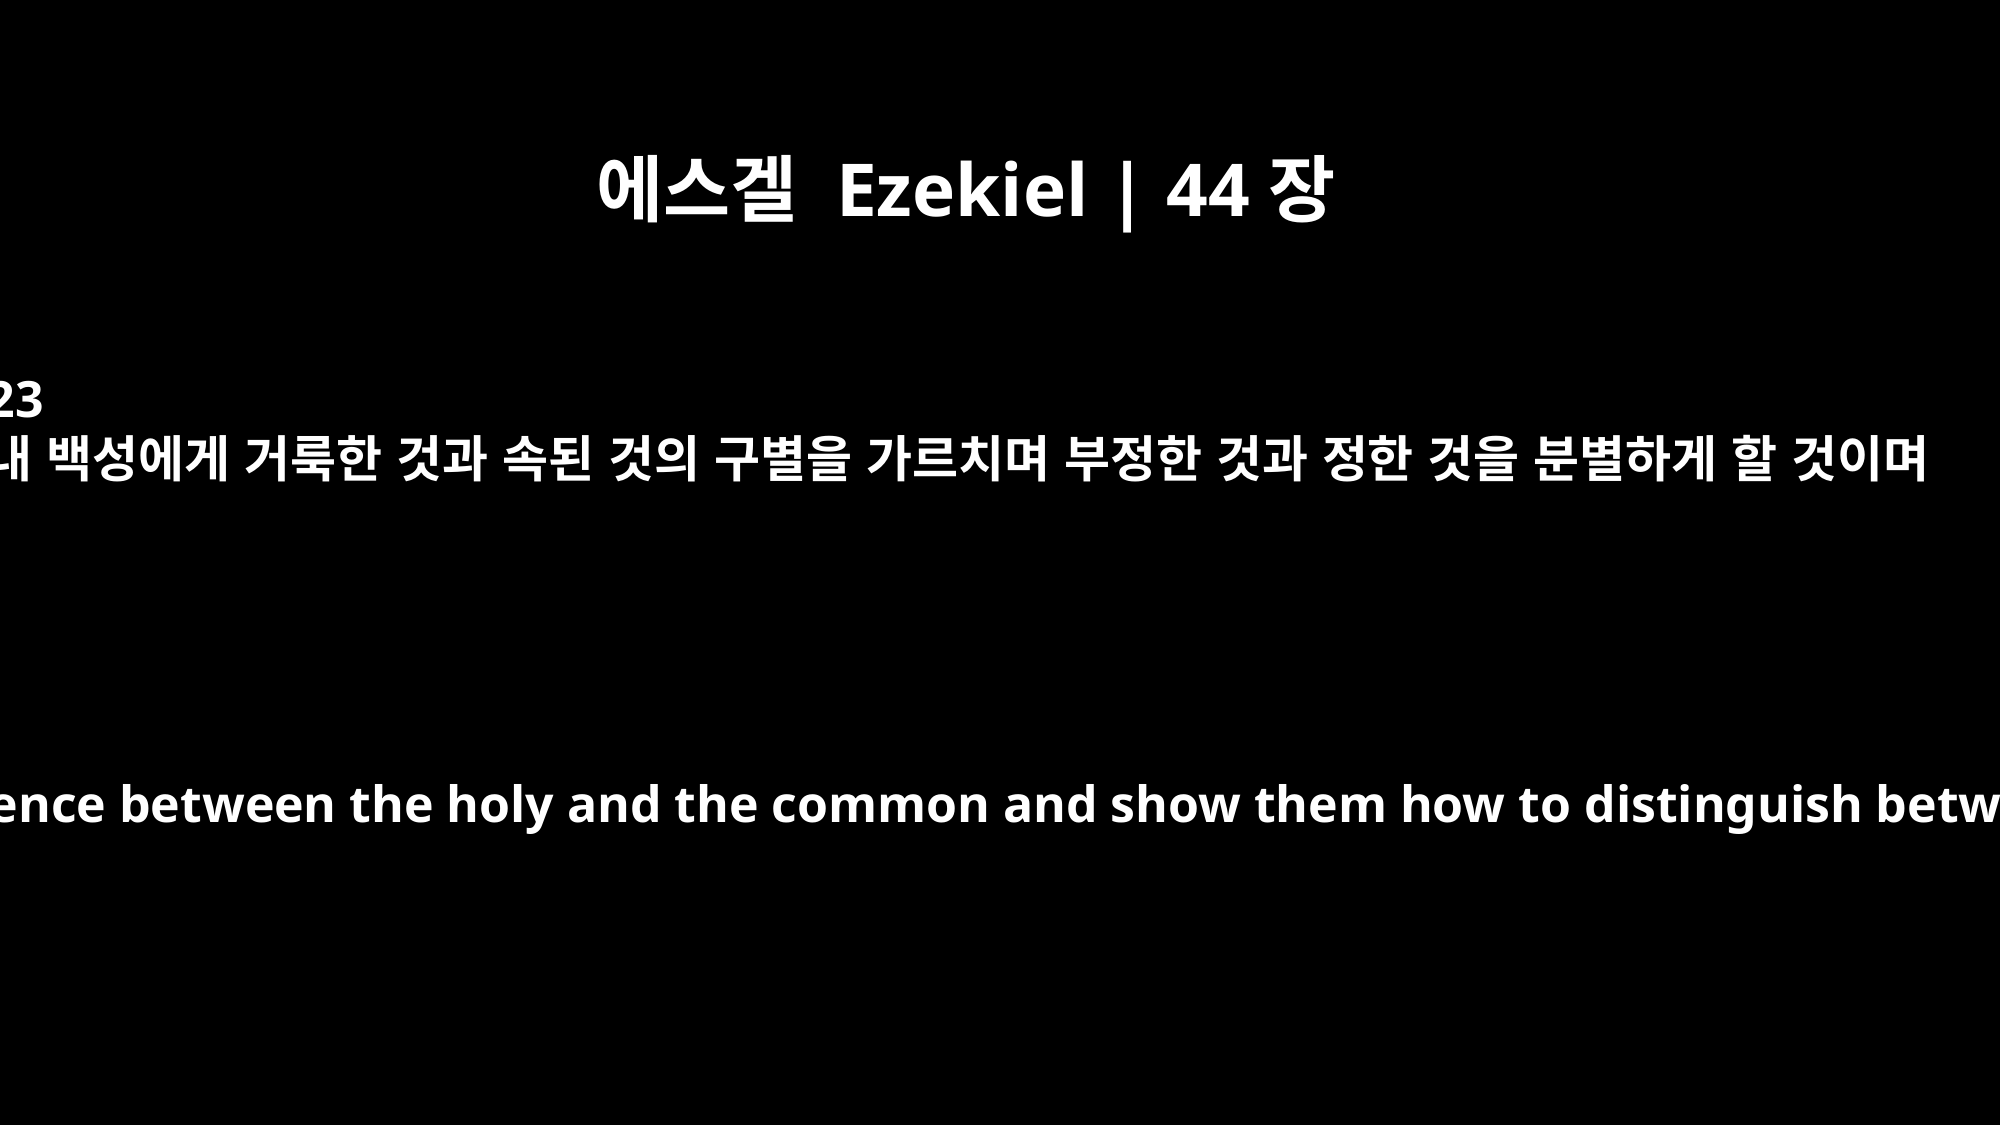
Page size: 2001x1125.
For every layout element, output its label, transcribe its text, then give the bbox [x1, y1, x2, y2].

text_box They are to teach my people the difference between the holy and the common and show them how to distinguish between the unclean and the clean. [0, 764, 2000, 840]
text_box 23 내 백성에게 거룩한 것과 속된 것의 구별을 가르치며 부정한 것과 정한 것을 분별하게 할 것이며 [0, 359, 1946, 495]
text_box 에스겔 Ezekiel | 44장 [581, 136, 1351, 239]
